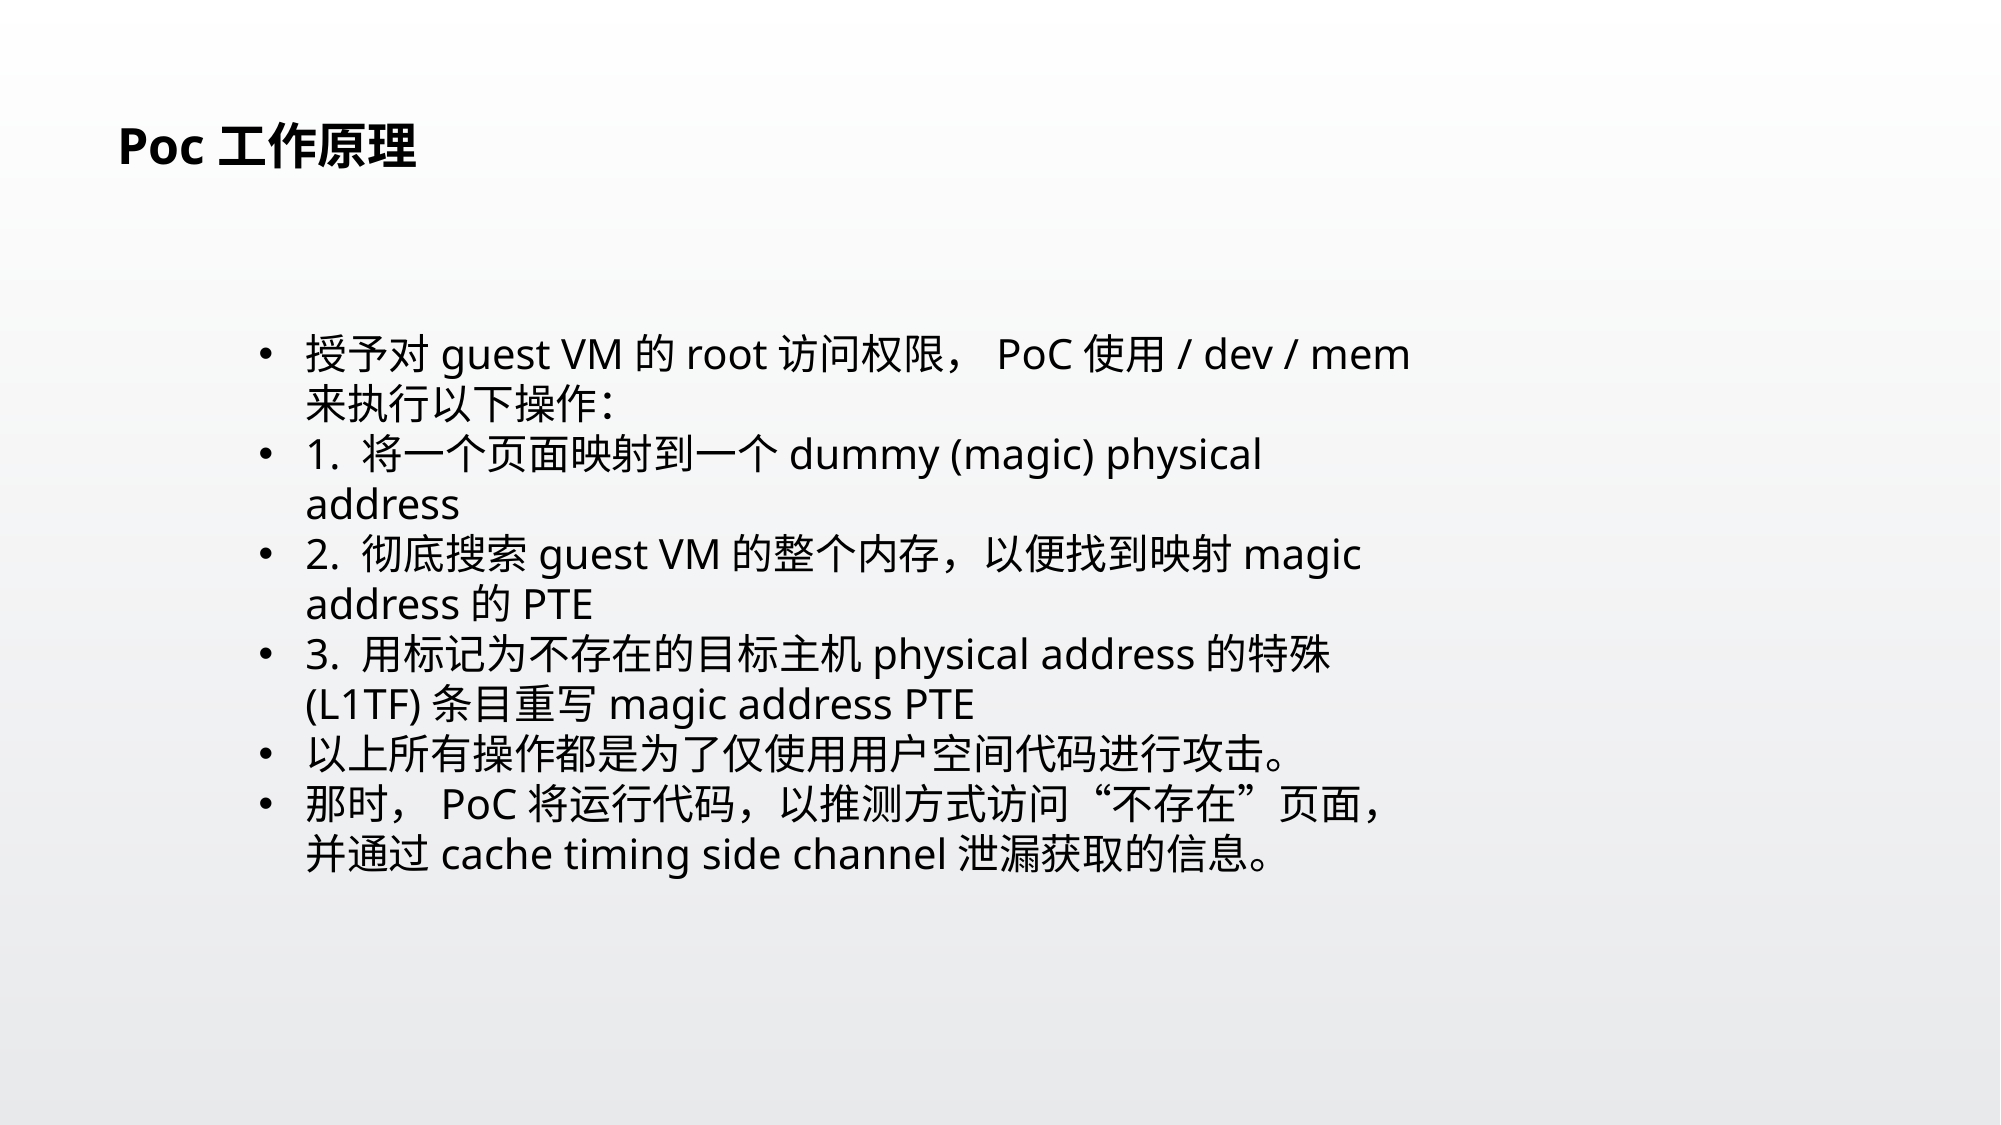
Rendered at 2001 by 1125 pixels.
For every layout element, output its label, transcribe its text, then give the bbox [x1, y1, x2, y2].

text_box 授予对guest VM的root访问权限，PoC使用/ dev / mem来执行以下操作： 1. 将一个页面映射到一个dummy (magic) physical address 2. 彻底搜索guest VM的整个内存，以便找到映射magic address的PTE 3. 用标记为不存在的目标主机physical address的特殊(L1TF)条目重写magic address PTE 以上所有操作都是为了仅使用用户空间代码进行攻击。 那时，PoC将运行代码，以推测方式访问“不存在”页面，并通过cache timing side channel泄漏获取的信息。 [243, 320, 1442, 886]
text_box Poc工作原理 [102, 107, 433, 183]
